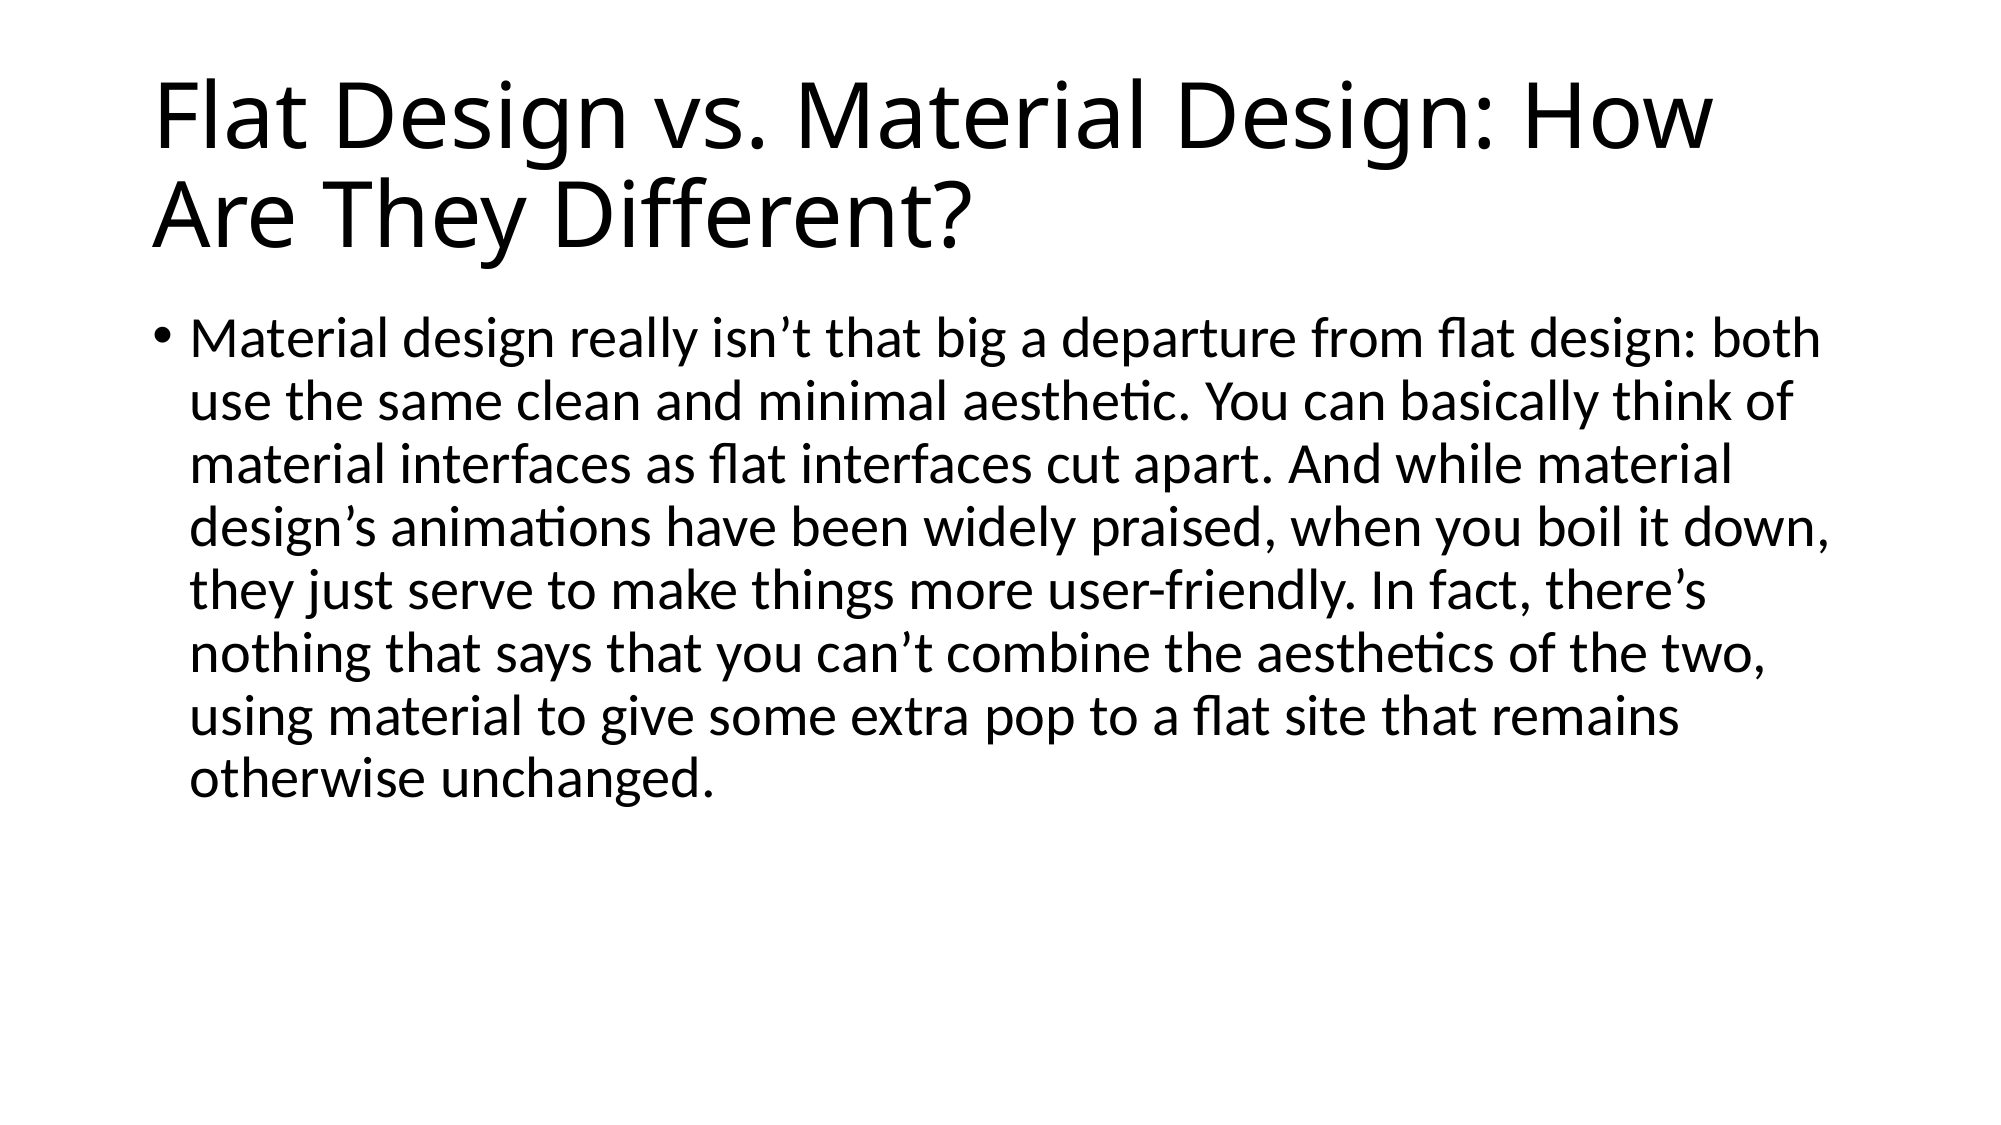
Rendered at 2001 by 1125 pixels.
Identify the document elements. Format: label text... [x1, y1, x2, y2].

list Material design really isn’t that big a departure from flat design: both use the same clean and minimal aesthetic. You can basically think of material interfaces as flat interfaces cut apart. And while material design’s animations have been widely praised, when you boil it down, they just serve to make things more user-friendly. In fact, there’s nothing that says that you can’t combine the aesthetics of the two, using material to give some extra pop to a flat site that remains otherwise unchanged. [137, 299, 1863, 1014]
title Flat Design vs. Material Design: How Are They Different? [137, 59, 1863, 278]
